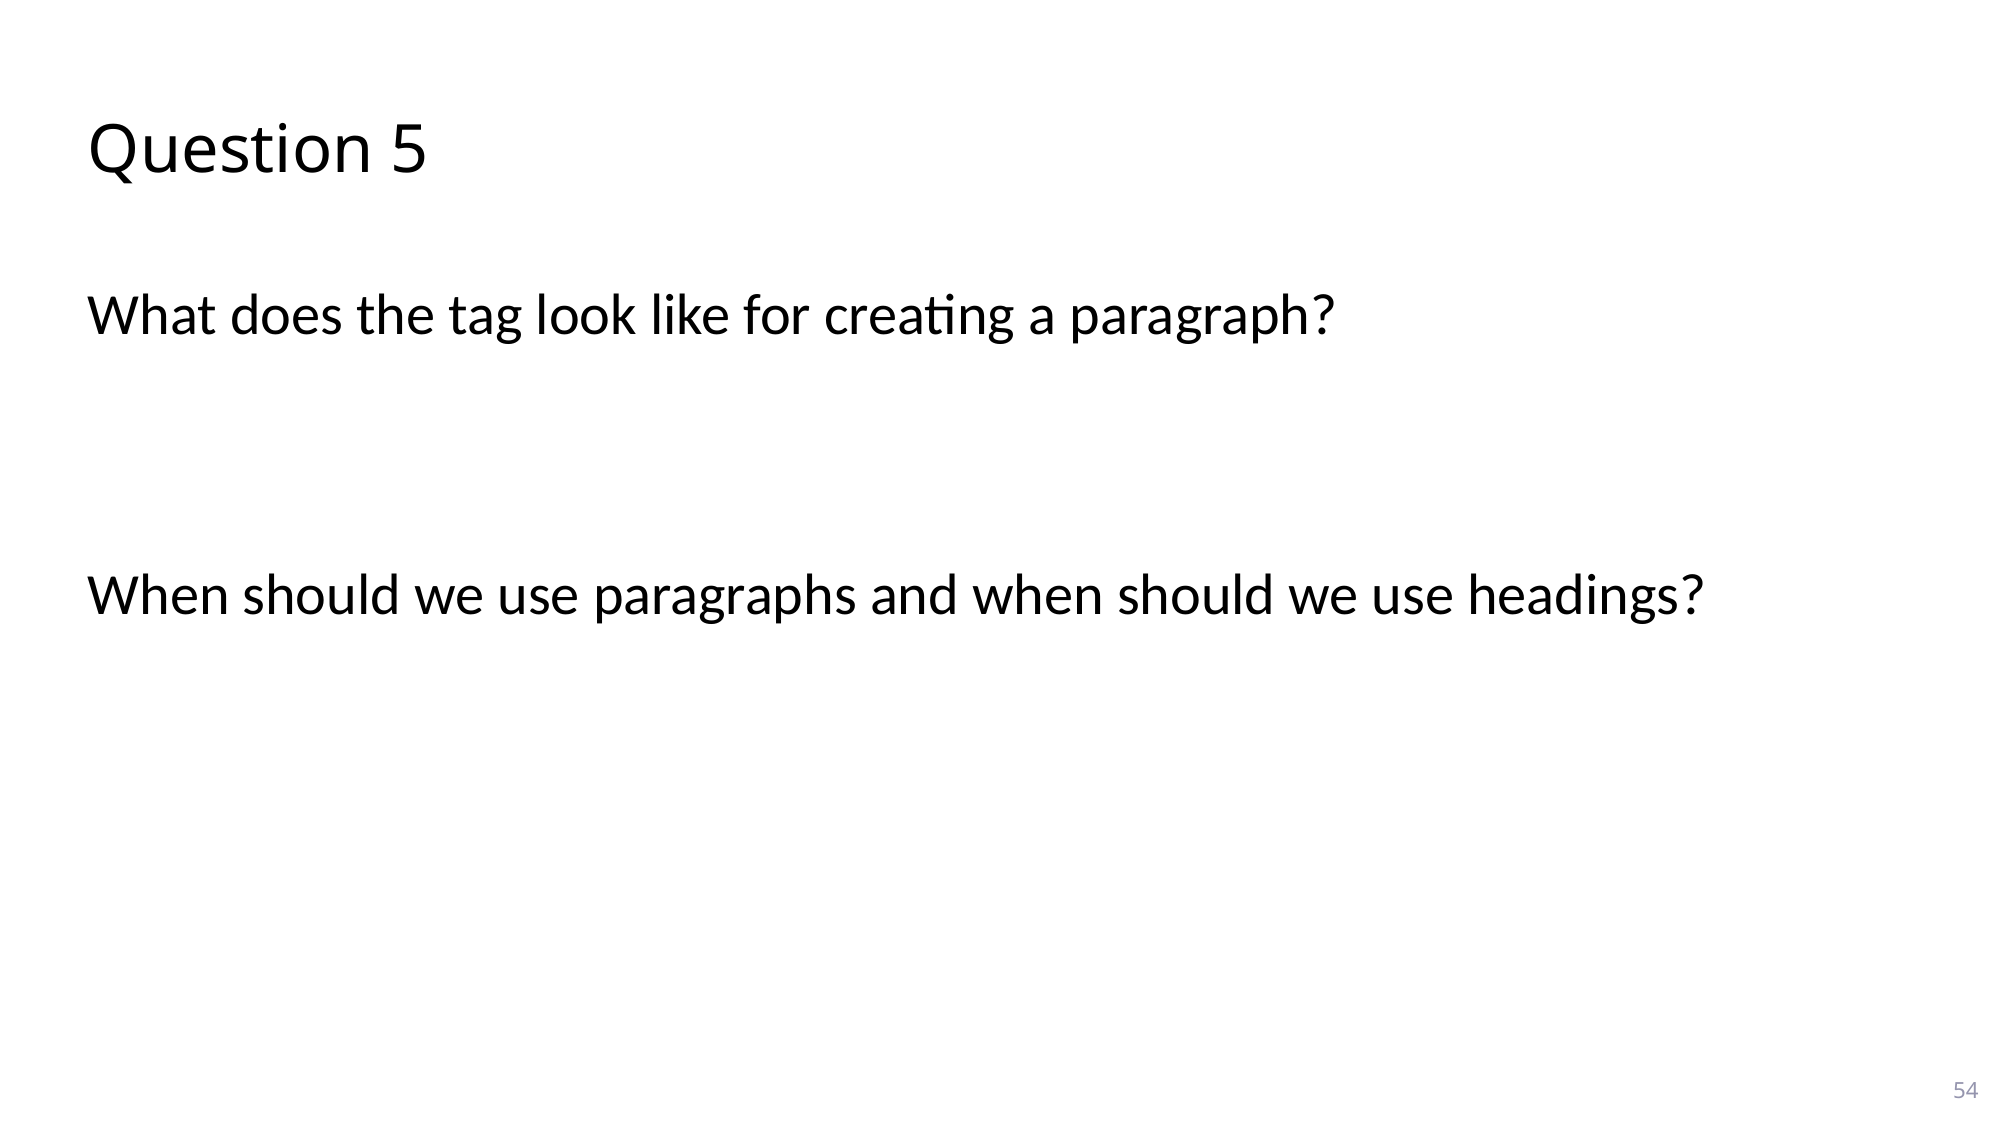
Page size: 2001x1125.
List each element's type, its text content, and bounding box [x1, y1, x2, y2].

title Question 5 [67, 69, 1932, 223]
slide_number 54 [1931, 1056, 2000, 1125]
list What does the tag look like for creating a paragraph? When should we use paragraphs and when should we use headings? [67, 255, 1910, 1057]
